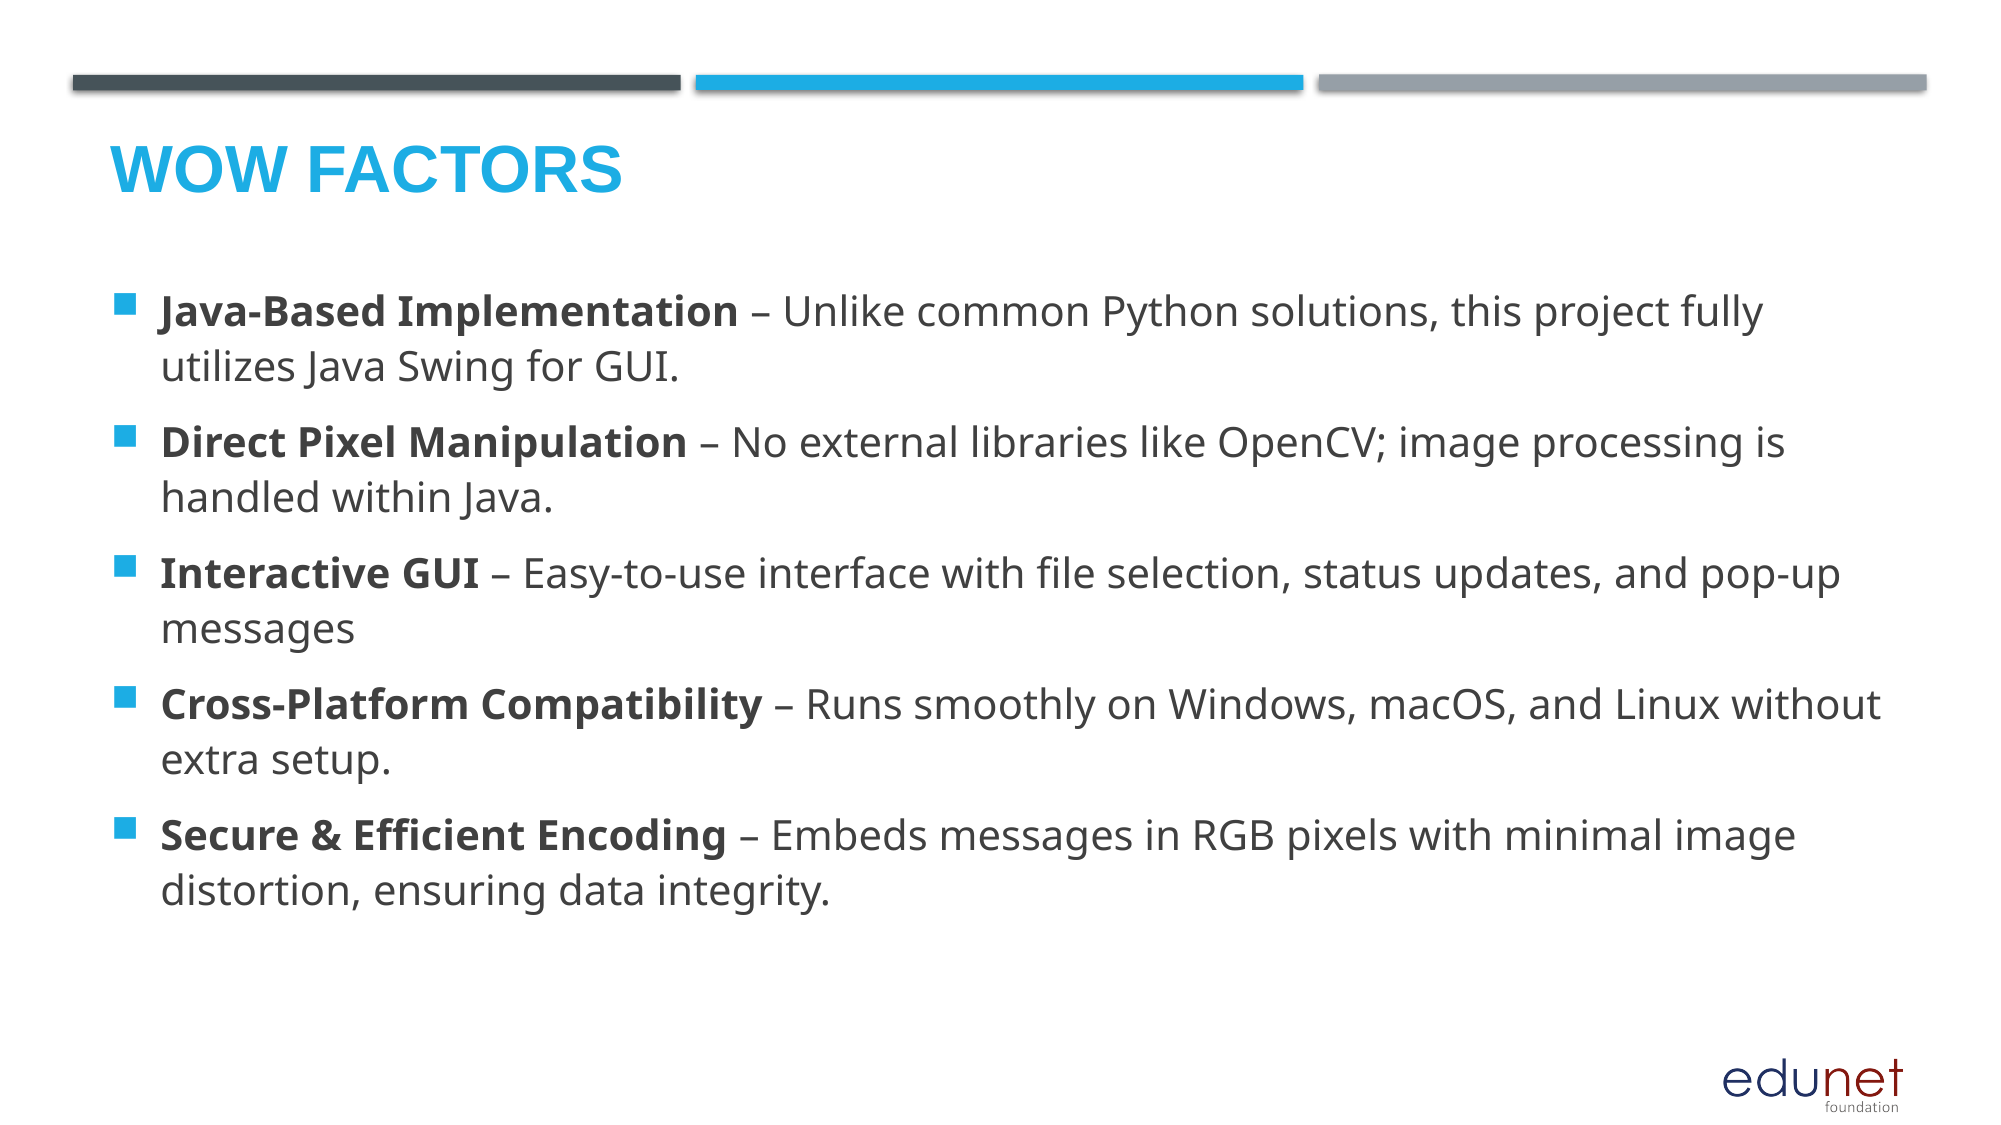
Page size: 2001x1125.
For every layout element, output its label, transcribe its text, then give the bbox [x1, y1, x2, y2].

list Java-Based Implementation – Unlike common Python solutions, this project fully utilizes Java Swing for GUI. Direct Pixel Manipulation – No external libraries like OpenCV; image processing is handled within Java. Interactive GUI – Easy-to-use interface with file selection, status updates, and pop-up messages Cross-Platform Compatibility – Runs smoothly on Windows, macOS, and Linux without extra setup. Secure & Efficient Encoding – Embeds messages in RGB pixels with minimal image distortion, ensuring data integrity. [95, 213, 1905, 981]
picture [1719, 1056, 1905, 1116]
title Wow factors [95, 126, 1905, 213]
